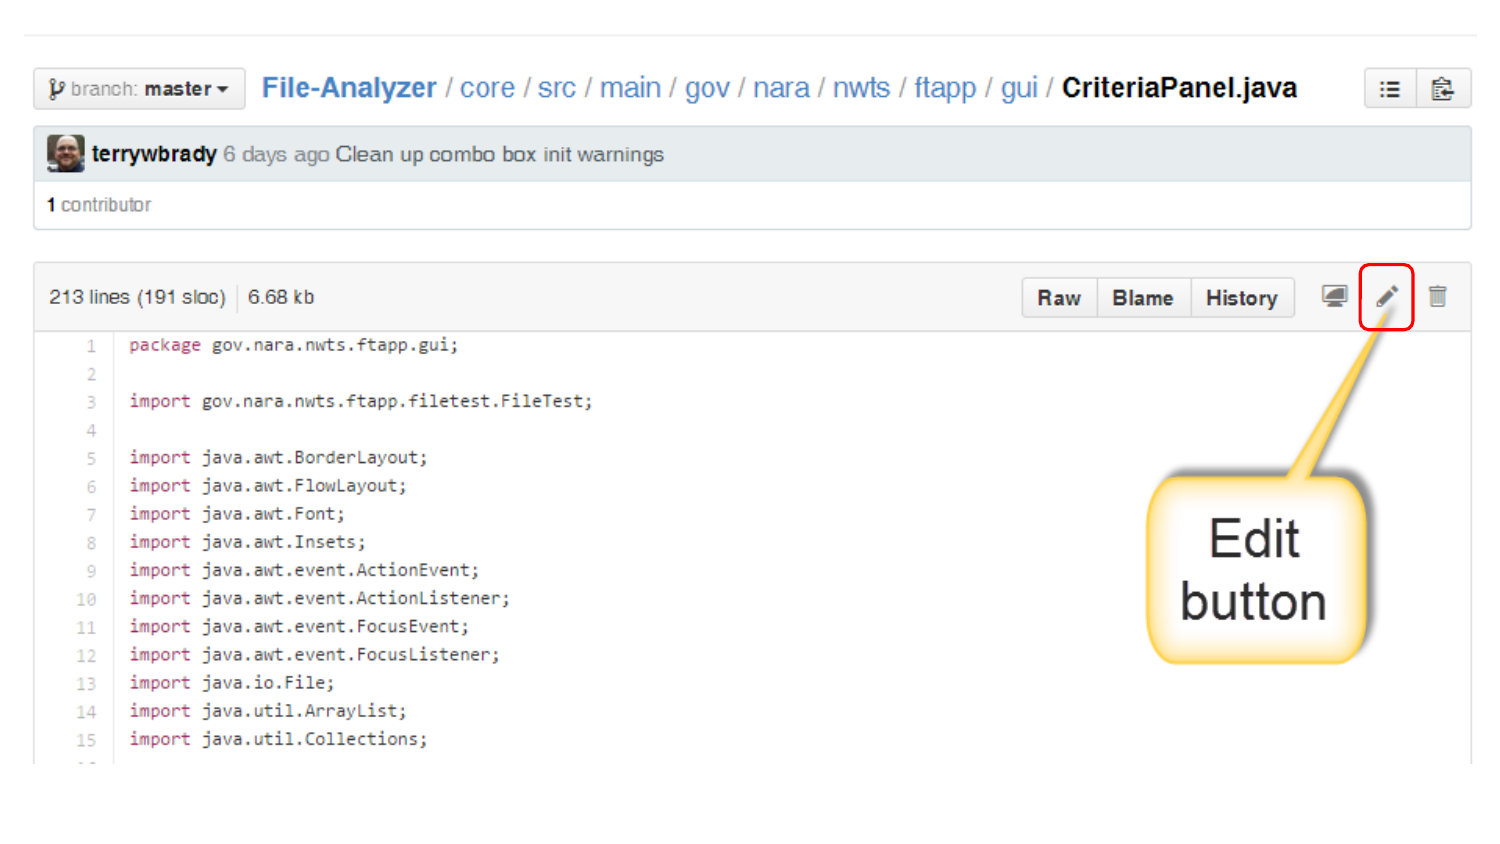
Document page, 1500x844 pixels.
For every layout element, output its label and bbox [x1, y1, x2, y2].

picture [24, 24, 1477, 765]
